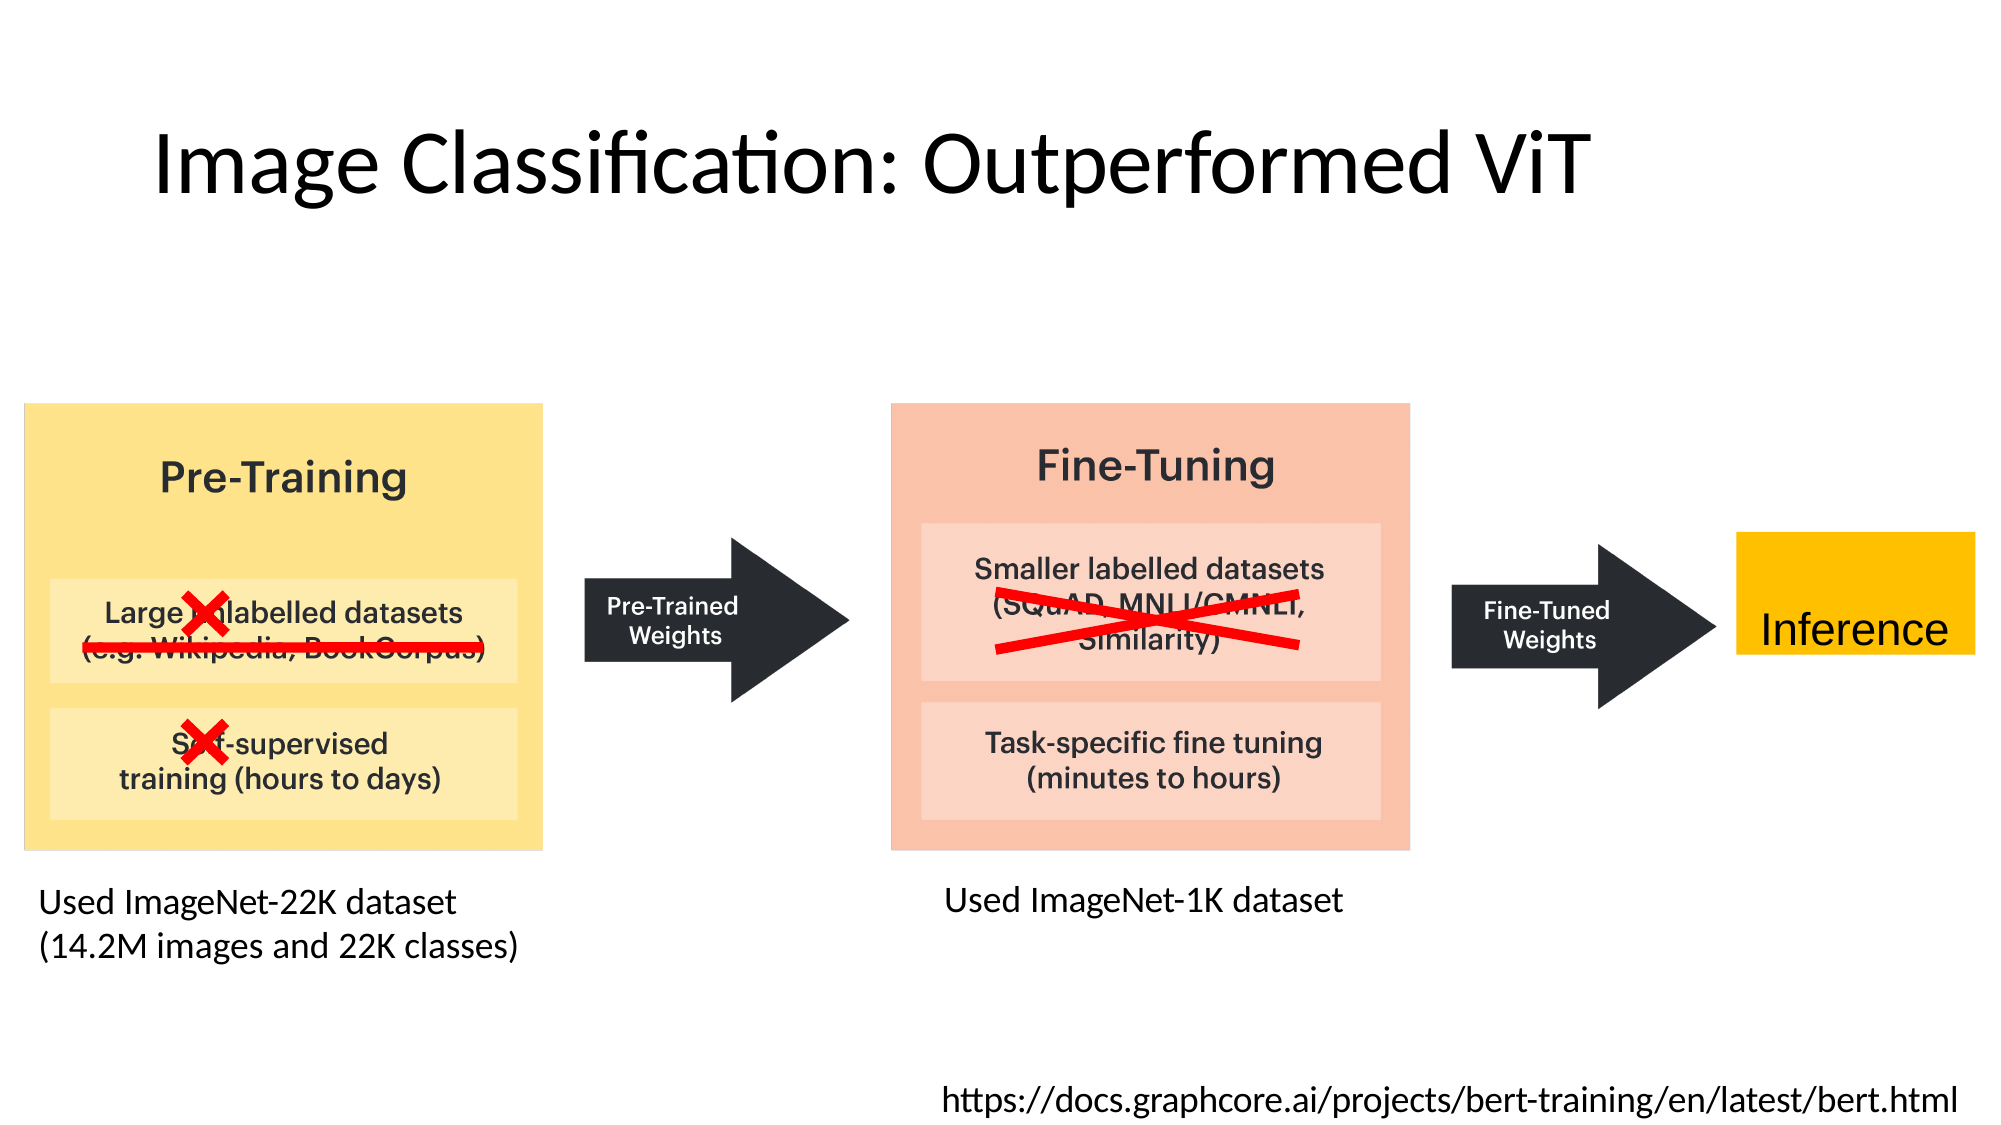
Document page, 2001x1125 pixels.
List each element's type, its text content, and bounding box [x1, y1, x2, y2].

text_box https://docs.graphcore.ai/projects/bert-training/en/latest/bert.html [939, 1072, 1985, 1120]
text_box Inference [1736, 531, 1976, 655]
title Image Classification: Outperformed ViT [150, 100, 1958, 291]
text_box Used ImageNet-22K dataset (14.2M images and 22K classes) [36, 883, 524, 966]
text_box Used ImageNet-1K dataset [942, 883, 1352, 921]
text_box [0, 376, 1726, 872]
